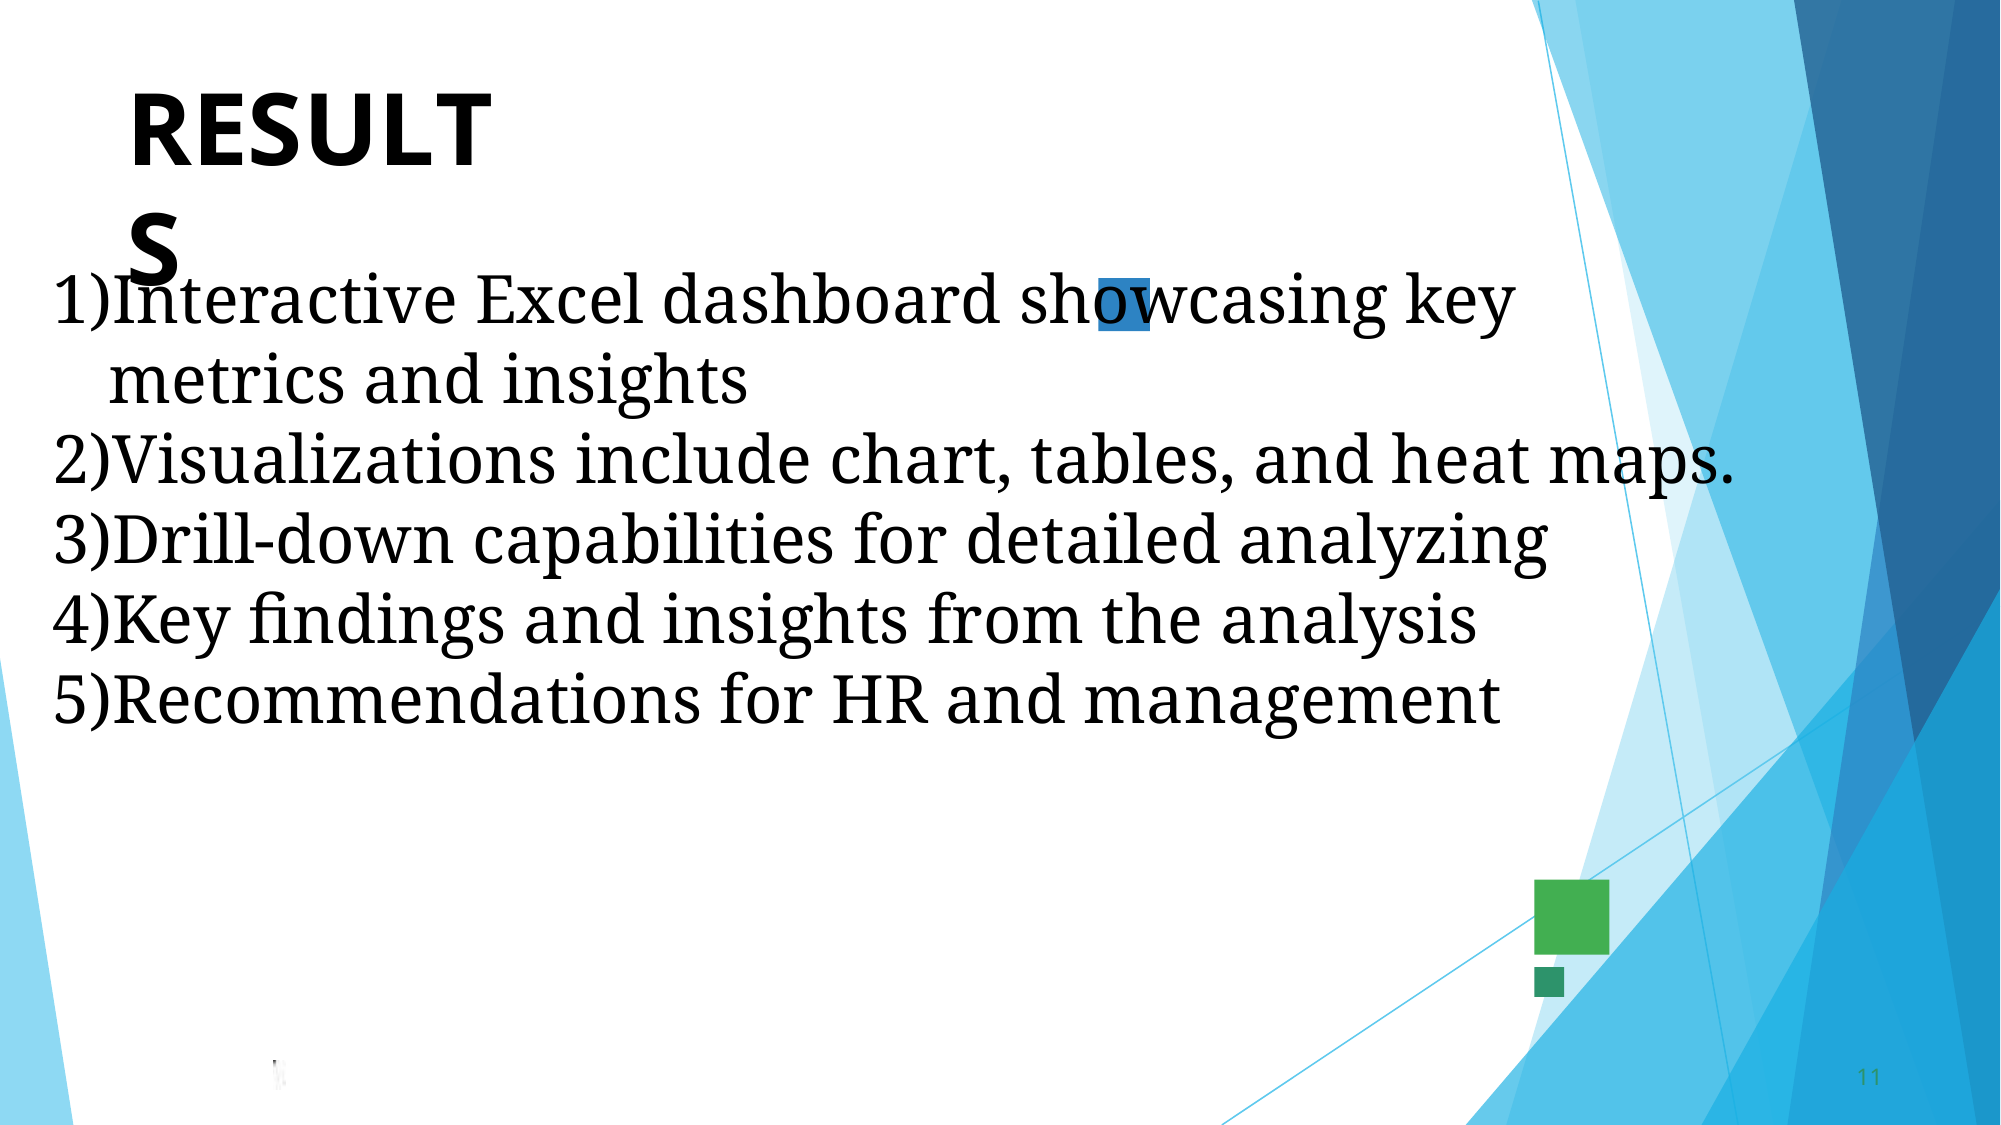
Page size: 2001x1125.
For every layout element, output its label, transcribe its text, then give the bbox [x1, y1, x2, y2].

text_box [1534, 879, 1610, 955]
picture [273, 1060, 287, 1091]
text_box [1534, 967, 1565, 997]
title RESULTS [123, 63, 524, 249]
text_box Interactive Excel dashboard showcasing key metrics and insights Visualizations include chart, tables, and heat maps. Drill-down capabilities for detailed analyzing Key findings and insights from the analysis Recommendations for HR and management [37, 249, 1763, 745]
text_box 11 [1849, 1061, 1888, 1095]
